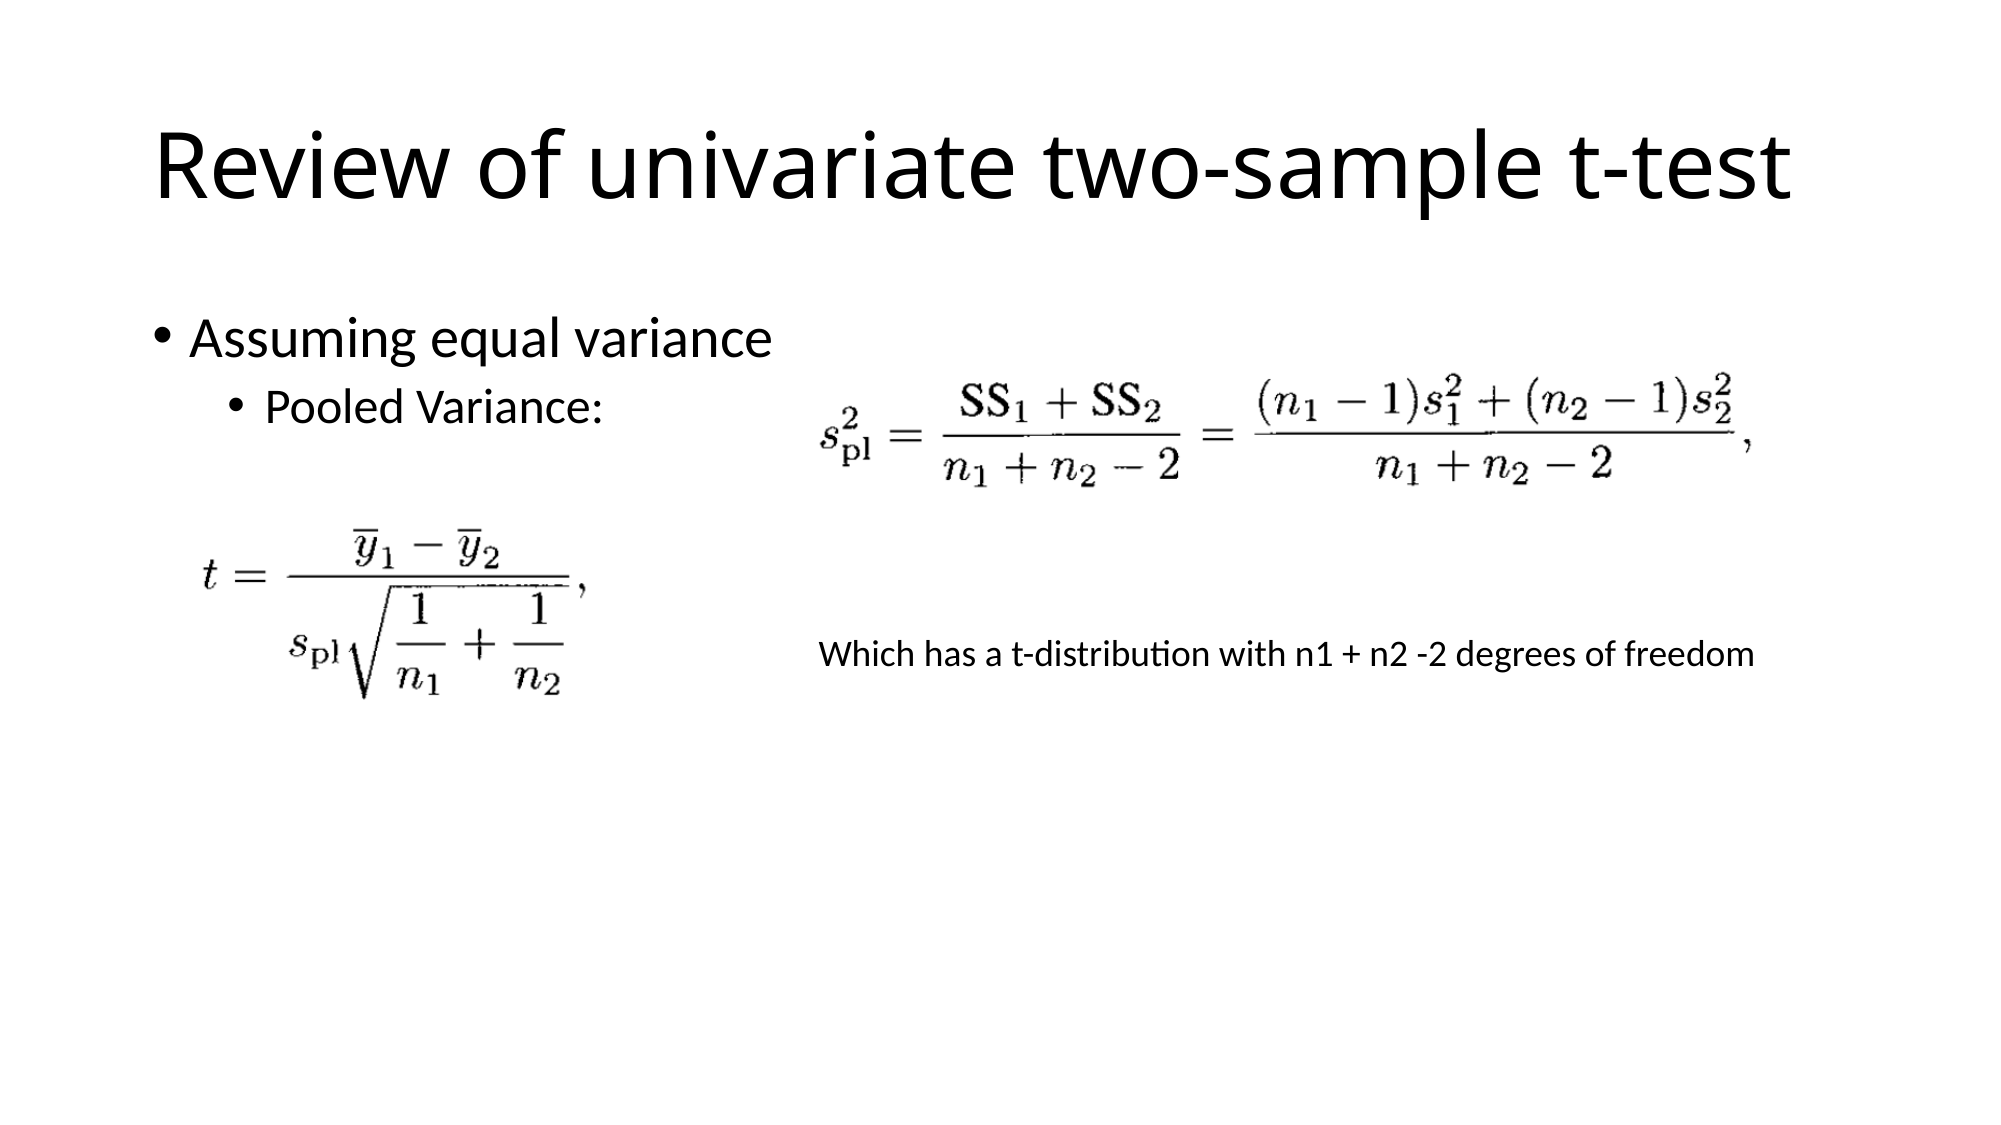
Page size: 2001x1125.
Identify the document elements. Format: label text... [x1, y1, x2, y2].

text_box Which has a t-distribution with n1 + n2 -2 degrees of freedom [803, 621, 1772, 682]
list Assuming equal variance Pooled Variance: [137, 299, 1863, 521]
title Review of univariate two-sample t-test [137, 59, 1863, 278]
picture [784, 336, 1816, 521]
picture [184, 511, 643, 724]
